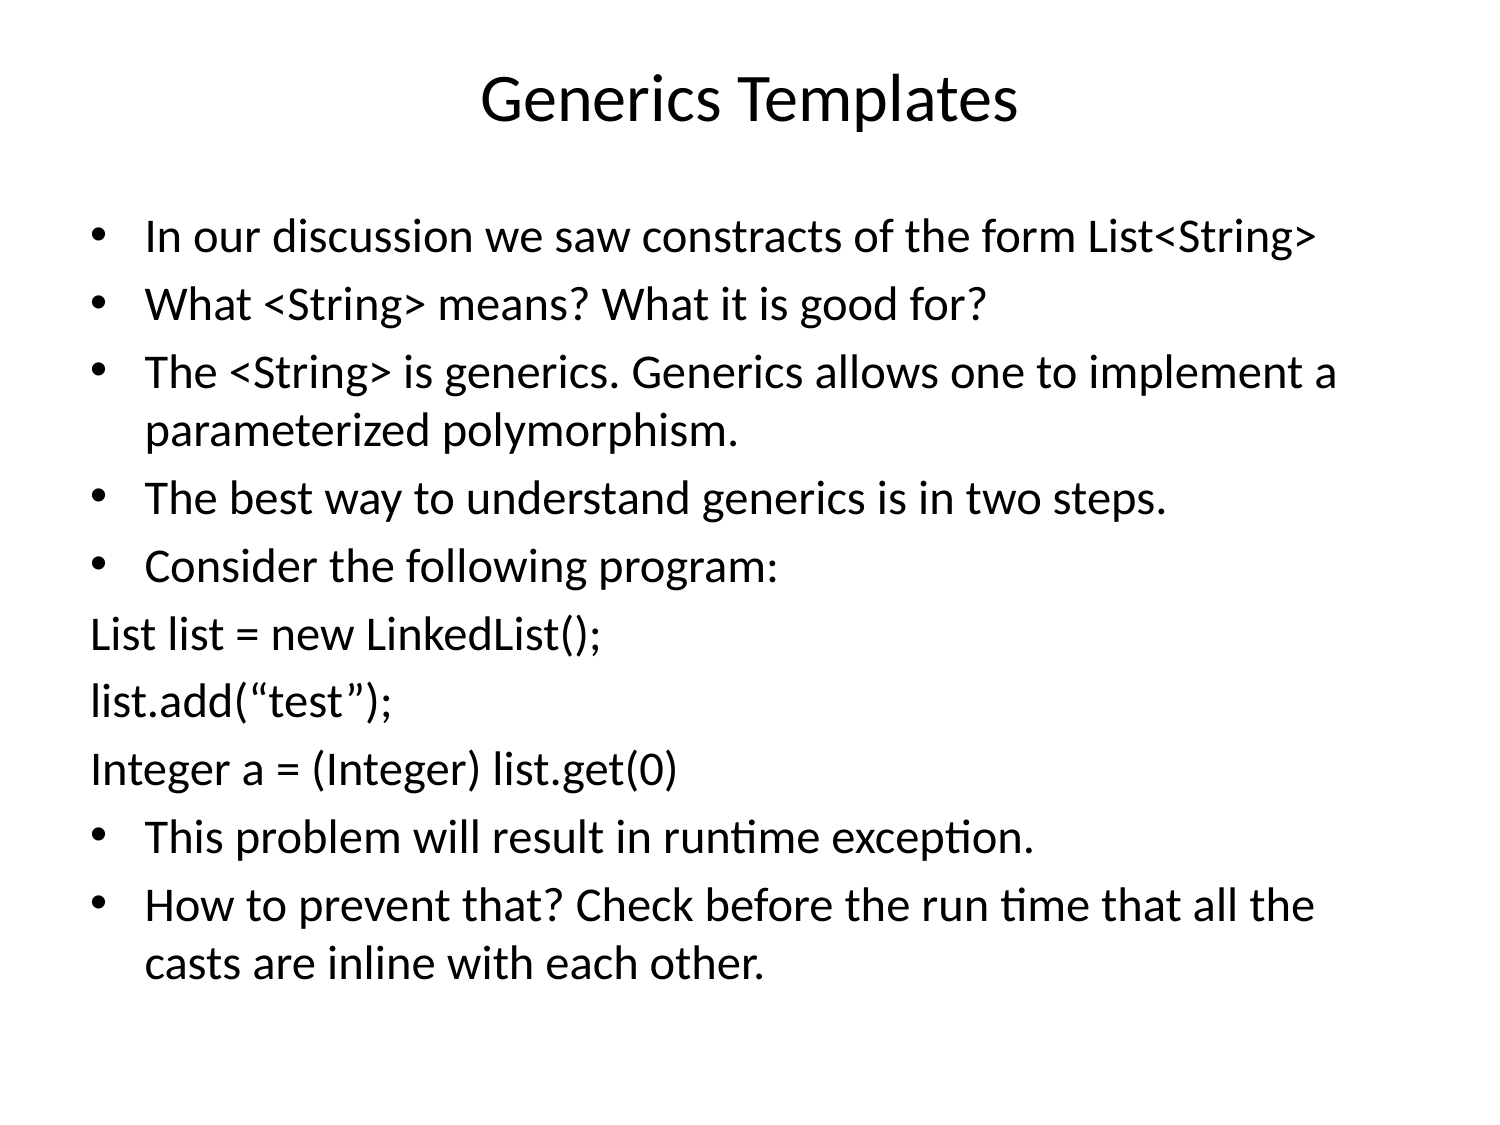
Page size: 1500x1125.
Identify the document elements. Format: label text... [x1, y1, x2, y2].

list In our discussion we saw constracts of the form List<String> What <String> means? What it is good for? The <String> is generics. Generics allows one to implement a parameterized polymorphism. The best way to understand generics is in two steps. Consider the following program: List list = new LinkedList(); list.add(“test”); Integer a = (Integer) list.get(0) This problem will result in runtime exception. How to prevent that? Check before the run time that all the casts are inline with each other. [75, 196, 1425, 1005]
title Generics Templates [75, 45, 1425, 143]
